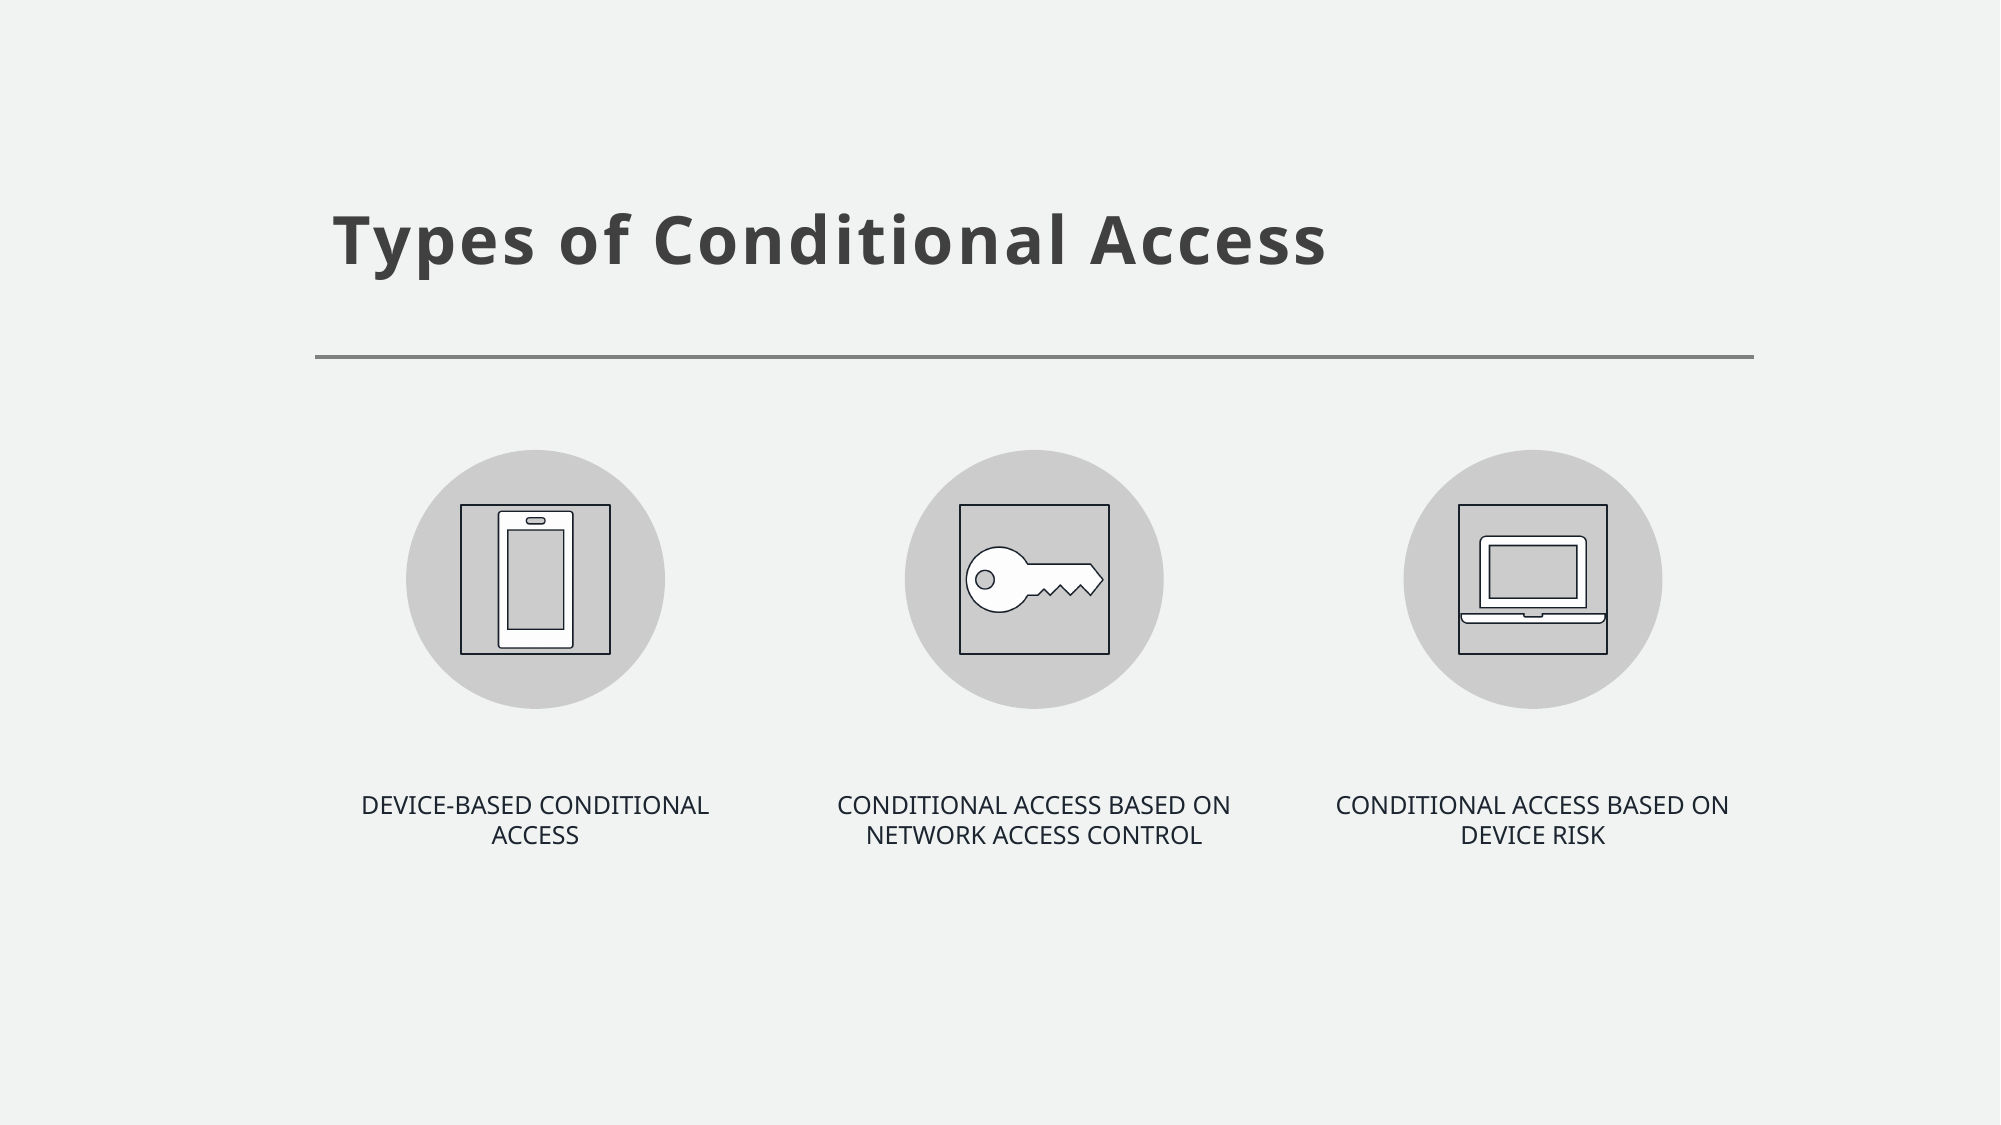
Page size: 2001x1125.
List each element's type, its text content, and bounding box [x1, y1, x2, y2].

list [314, 379, 1754, 979]
title Types of Conditional Access [315, 72, 1754, 294]
